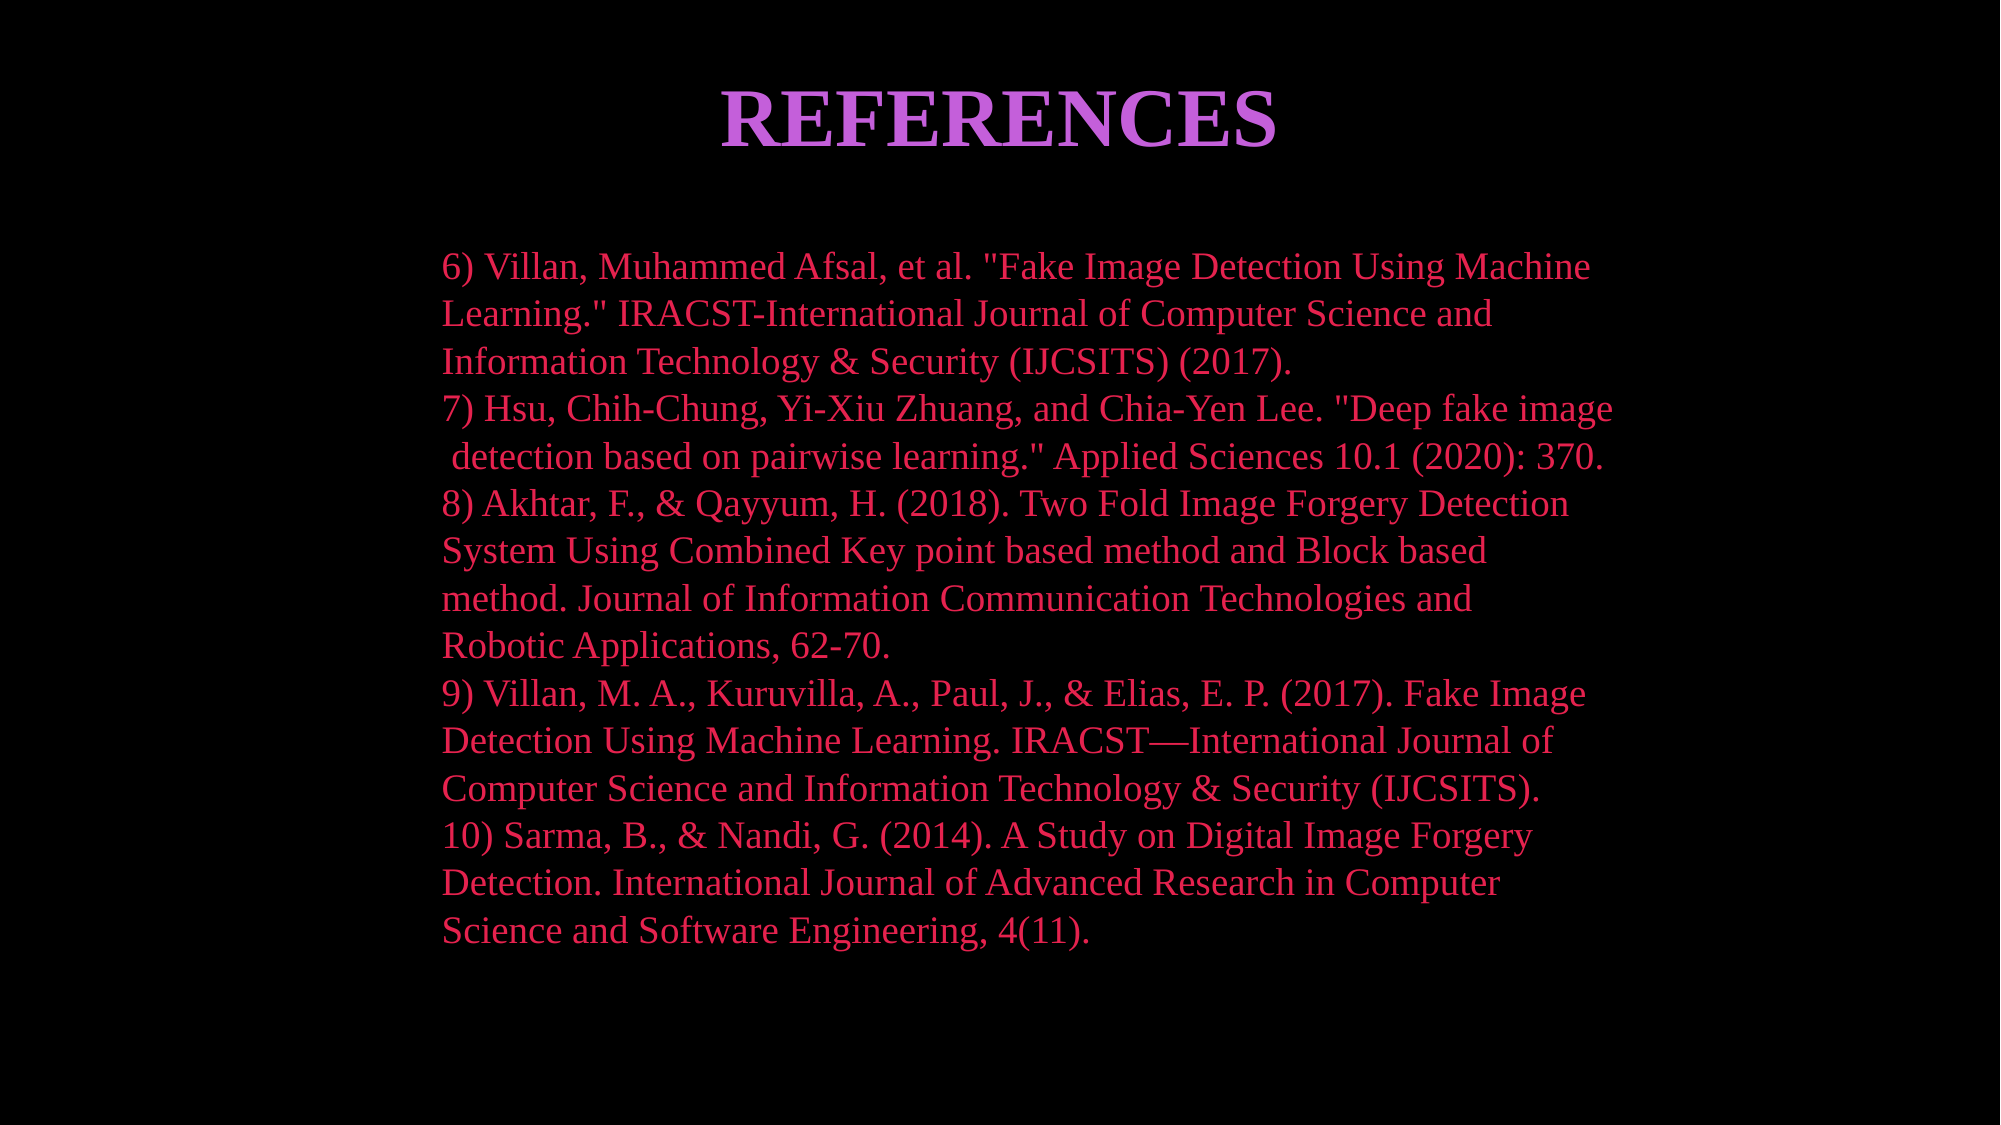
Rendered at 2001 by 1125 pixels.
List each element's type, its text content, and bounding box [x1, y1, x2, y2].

title rEFERENCES [0, 0, 2000, 239]
list 6) Villan, Muhammed Afsal, et al. "Fake Image Detection Using Machine Learning." IRACST-International Journal of Computer Science and Information Technology & Security (IJCSITS) (2017). 7) Hsu, Chih-Chung, Yi-Xiu Zhuang, and Chia-Yen Lee. "Deep fake image detection based on pairwise learning." Applied Sciences 10.1 (2020): 370. 8) Akhtar, F., & Qayyum, H. (2018). Two Fold Image Forgery Detection System Using Combined Key point based method and Block based method. Journal of Information Communication Technologies and Robotic Applications, 62-70. 9) Villan, M. A., Kuruvilla, A., Paul, J., & Elias, E. P. (2017). Fake Image Detection Using Machine Learning. IRACST—International Journal of Computer Science and Information Technology & Security (IJCSITS). 10) Sarma, B., & Nandi, G. (2014). A Study on Digital Image Forgery Detection. International Journal of Advanced Research in Computer Science and Software Engineering, 4(11). [426, 238, 1647, 1057]
